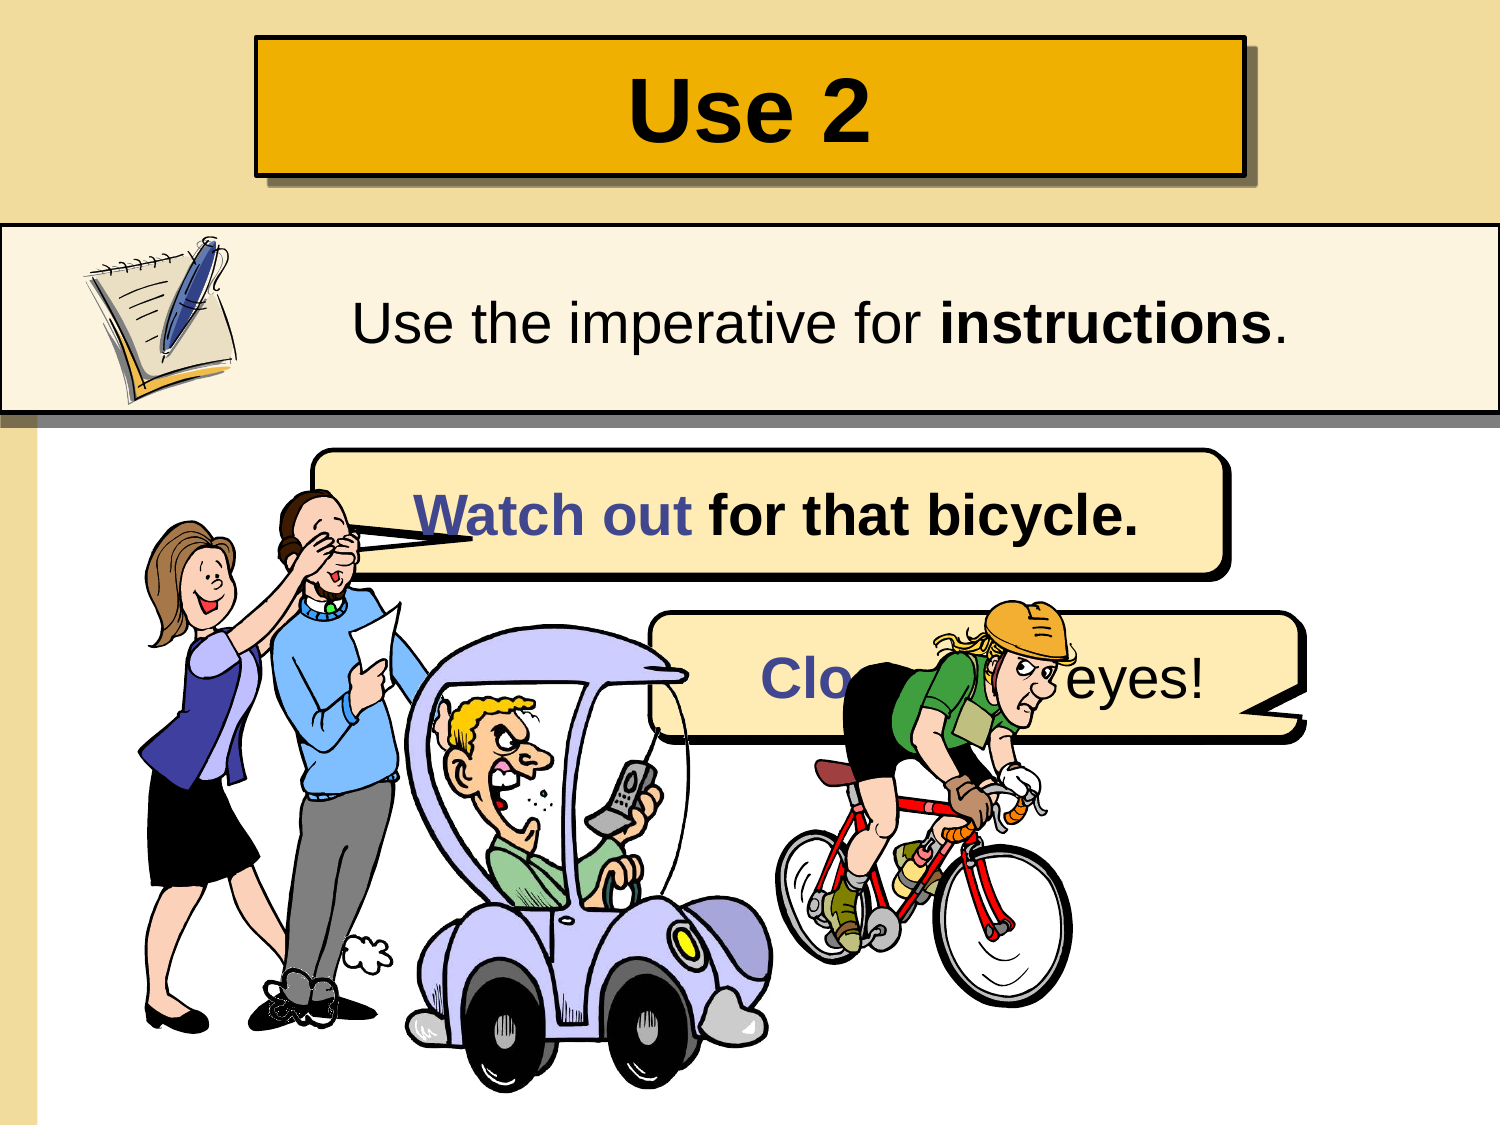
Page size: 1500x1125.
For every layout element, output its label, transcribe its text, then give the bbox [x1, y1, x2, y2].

text_box Close your eyes! [652, 612, 769, 623]
picture [137, 487, 1079, 1094]
text_box Close your eyes! [1083, 612, 1301, 738]
title Use 2 [251, 33, 1249, 180]
list Use the imperative for instructions. [336, 277, 1475, 395]
text_box Watch out for that bicycle. [312, 449, 1225, 576]
